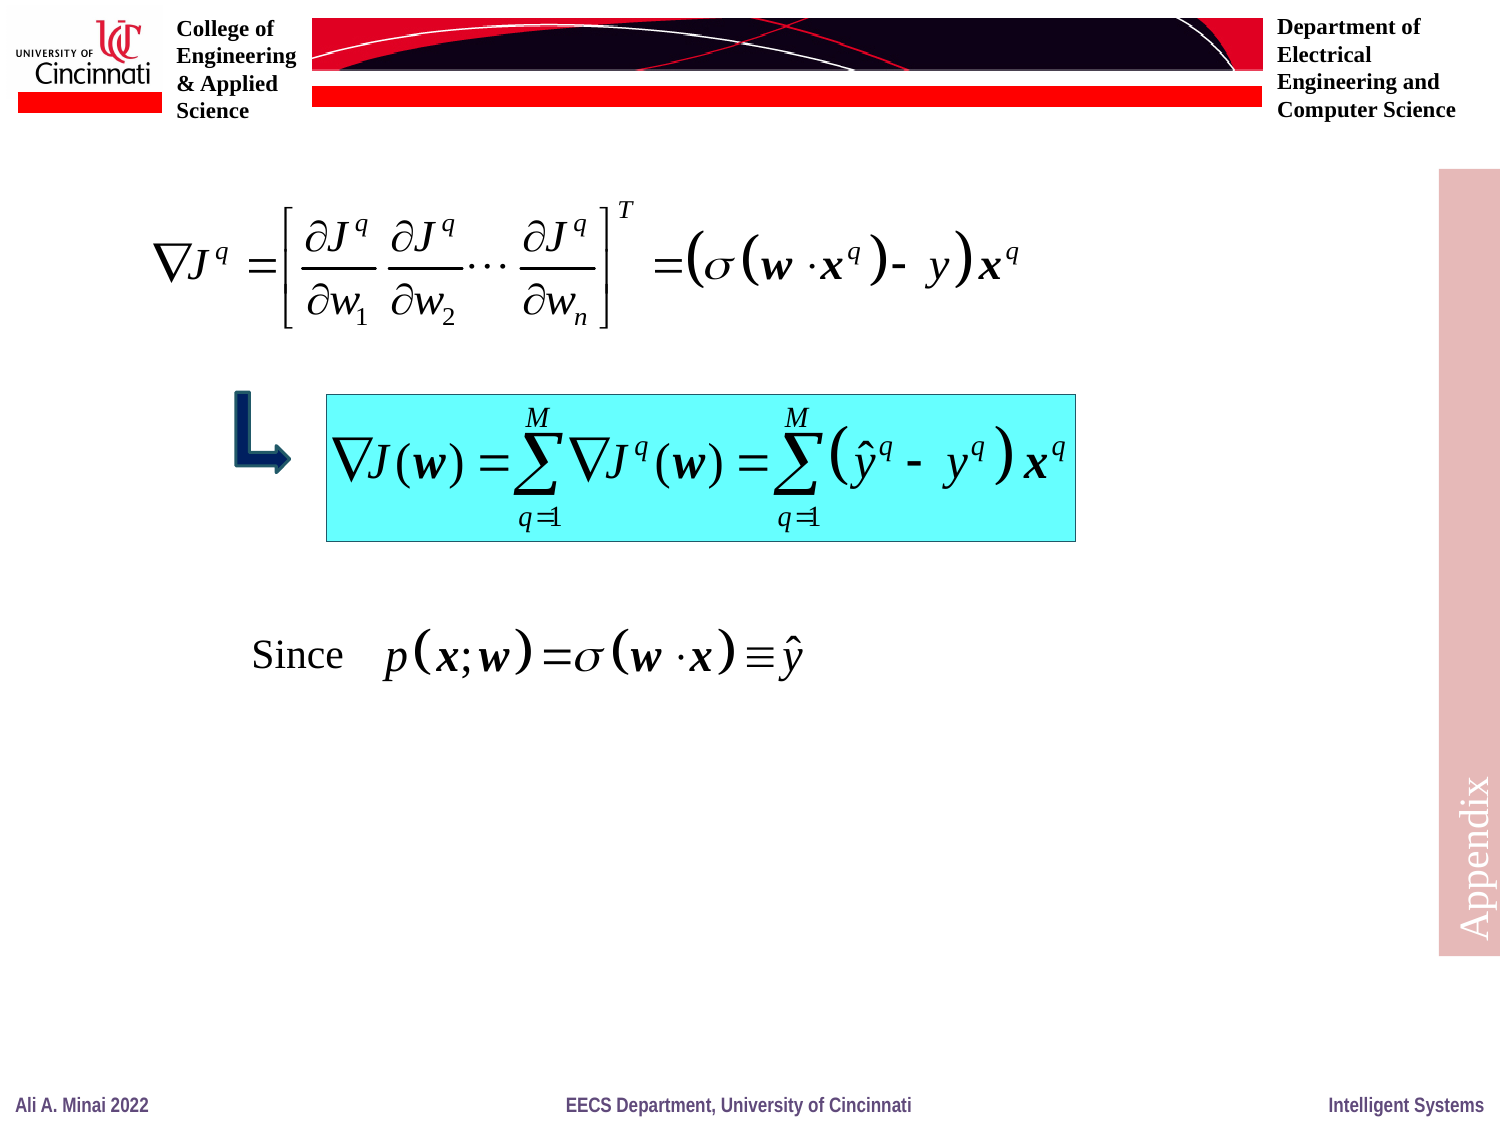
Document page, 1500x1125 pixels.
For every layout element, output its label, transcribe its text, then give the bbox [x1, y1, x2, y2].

picture [6, 5, 163, 99]
text_box Since [236, 619, 359, 685]
picture [312, 18, 1263, 71]
text_box Appendix [1438, 168, 1500, 957]
text_box [233, 390, 292, 475]
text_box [325, 393, 1076, 543]
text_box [372, 619, 813, 700]
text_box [147, 190, 1027, 339]
